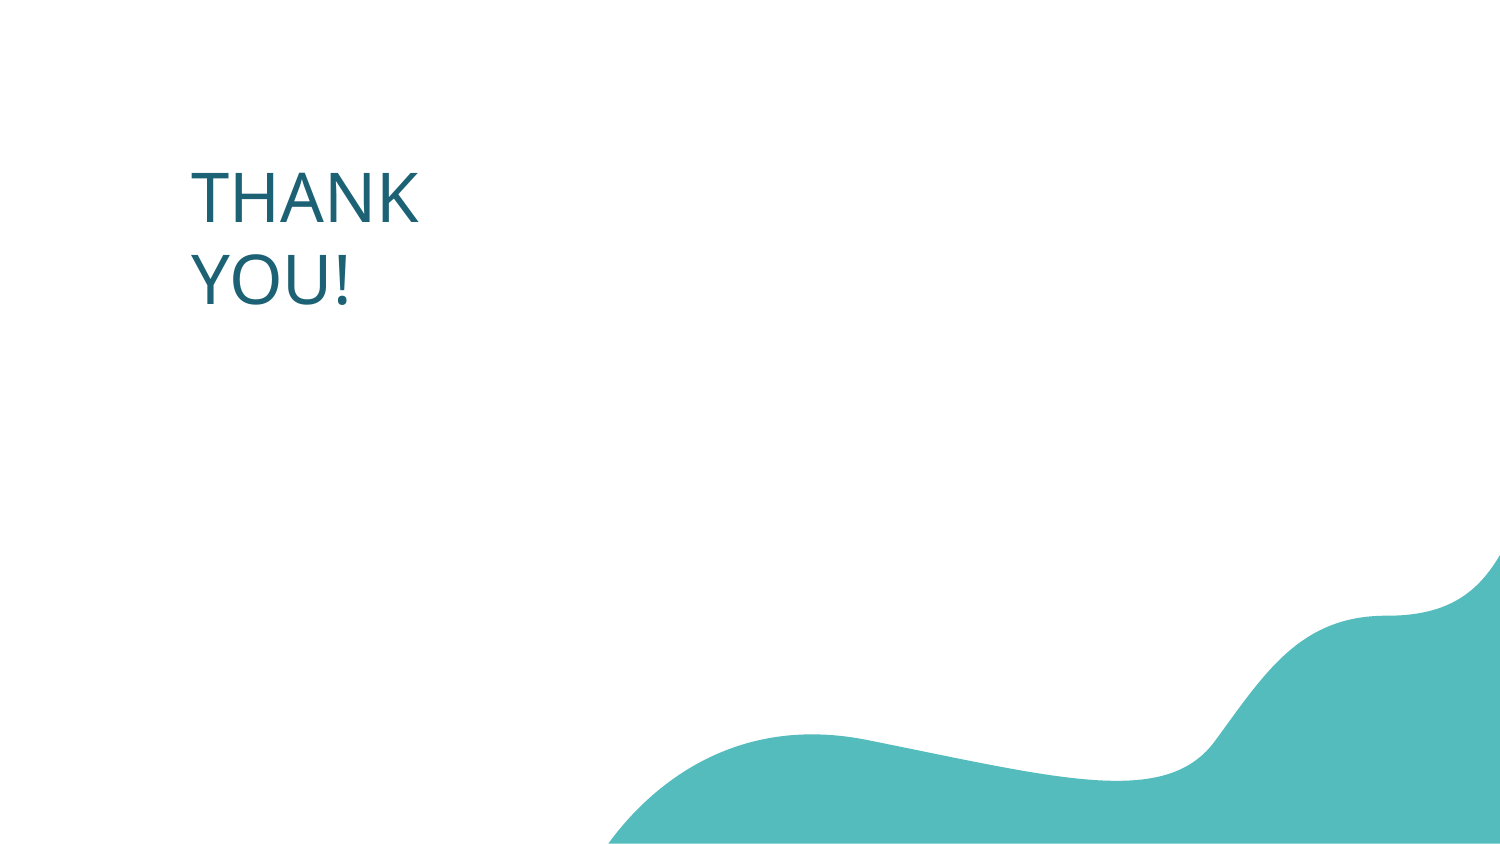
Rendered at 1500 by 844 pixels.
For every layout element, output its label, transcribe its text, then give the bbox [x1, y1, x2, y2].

title THANK YOU! [176, 138, 525, 810]
